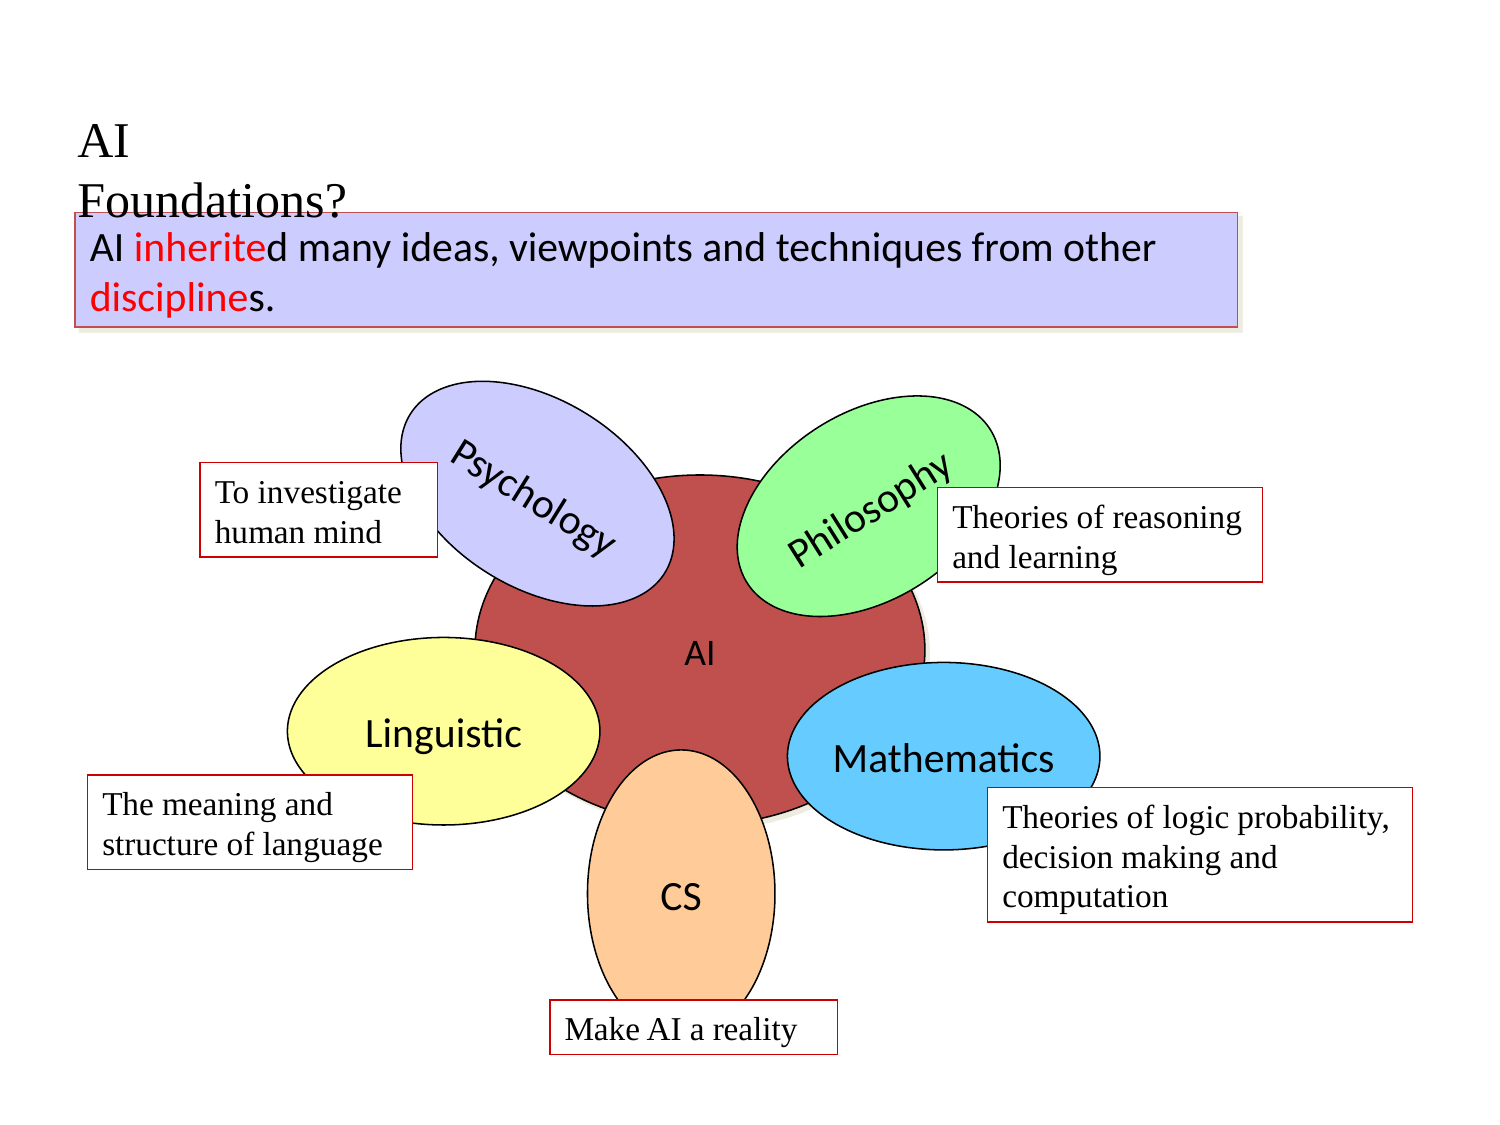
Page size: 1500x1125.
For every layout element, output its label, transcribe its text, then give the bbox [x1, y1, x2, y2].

text_box AI inherited many ideas, viewpoints and techniques from other disciplines. [75, 212, 1238, 328]
text_box To investigate human mind [199, 462, 438, 558]
text_box AI Foundations? [62, 99, 488, 235]
text_box Linguistic [287, 637, 600, 826]
text_box Mathematics [787, 662, 1100, 850]
text_box Psychology [400, 381, 675, 606]
text_box The meaning and structure of language [87, 774, 413, 870]
text_box Theories of logic probability, decision making and computation [987, 787, 1413, 922]
text_box Make AI a reality [549, 999, 838, 1055]
text_box AI [475, 474, 925, 819]
text_box CS [587, 749, 775, 999]
text_box Philosophy [737, 395, 1001, 617]
text_box Theories of reasoning and learning [937, 487, 1263, 582]
